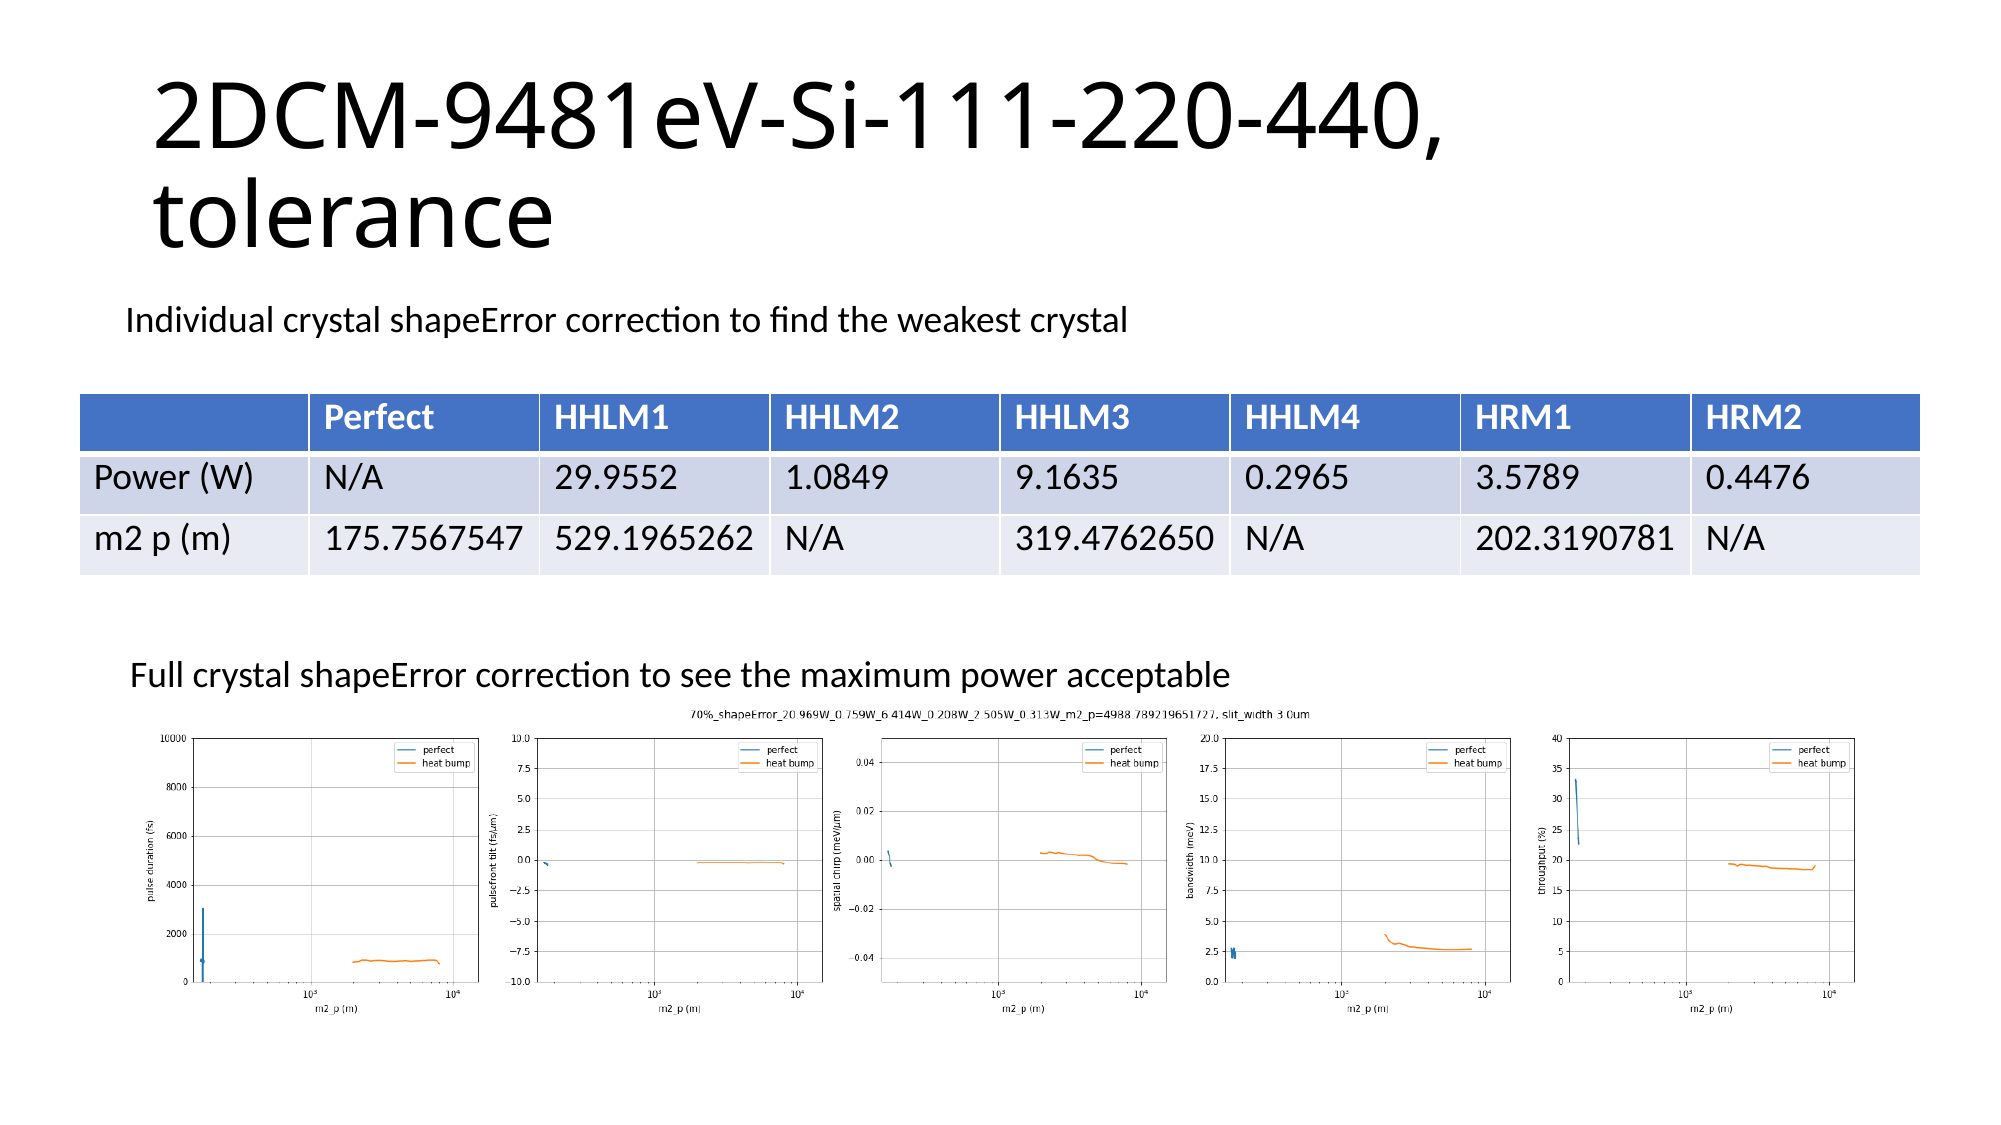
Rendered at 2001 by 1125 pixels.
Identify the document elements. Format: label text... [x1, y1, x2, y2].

table_header HHLM1 [540, 394, 769, 451]
table_header Perfect [310, 394, 539, 451]
table_cell 175.7567547 [310, 516, 539, 575]
table_cell 1.0849 [771, 457, 999, 514]
table_cell N/A [771, 516, 999, 575]
table_header HHLM3 [1001, 394, 1229, 451]
table_cell 3.5789 [1461, 457, 1690, 514]
table_cell N/A [310, 457, 539, 514]
title 2DCM-9481eV-Si-111-220-440, tolerance [137, 59, 1863, 278]
table_cell 9.1635 [1001, 457, 1229, 514]
table_header HHLM4 [1231, 394, 1460, 451]
table_cell 0.4476 [1692, 457, 1920, 514]
table_header HHLM2 [771, 394, 999, 451]
table_header HRM2 [1692, 394, 1920, 451]
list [137, 703, 1863, 1023]
table_cell 529.1965262 [540, 516, 769, 575]
table_cell 0.2965 [1231, 457, 1460, 514]
table_cell N/A [1231, 516, 1460, 575]
table_cell 202.3190781 [1461, 516, 1690, 575]
table_cell m2 p (m) [80, 516, 308, 575]
table_cell Power (W) [80, 457, 308, 514]
text_box Full crystal shapeError correction to see the maximum power acceptable [115, 642, 1248, 703]
table_header HRM1 [1461, 394, 1690, 451]
table_header [80, 394, 308, 451]
table_cell 319.4762650 [1001, 516, 1229, 575]
text_box Individual crystal shapeError correction to find the weakest crystal [110, 287, 1145, 348]
table_cell N/A [1692, 516, 1920, 575]
table_cell 29.9552 [540, 457, 769, 514]
